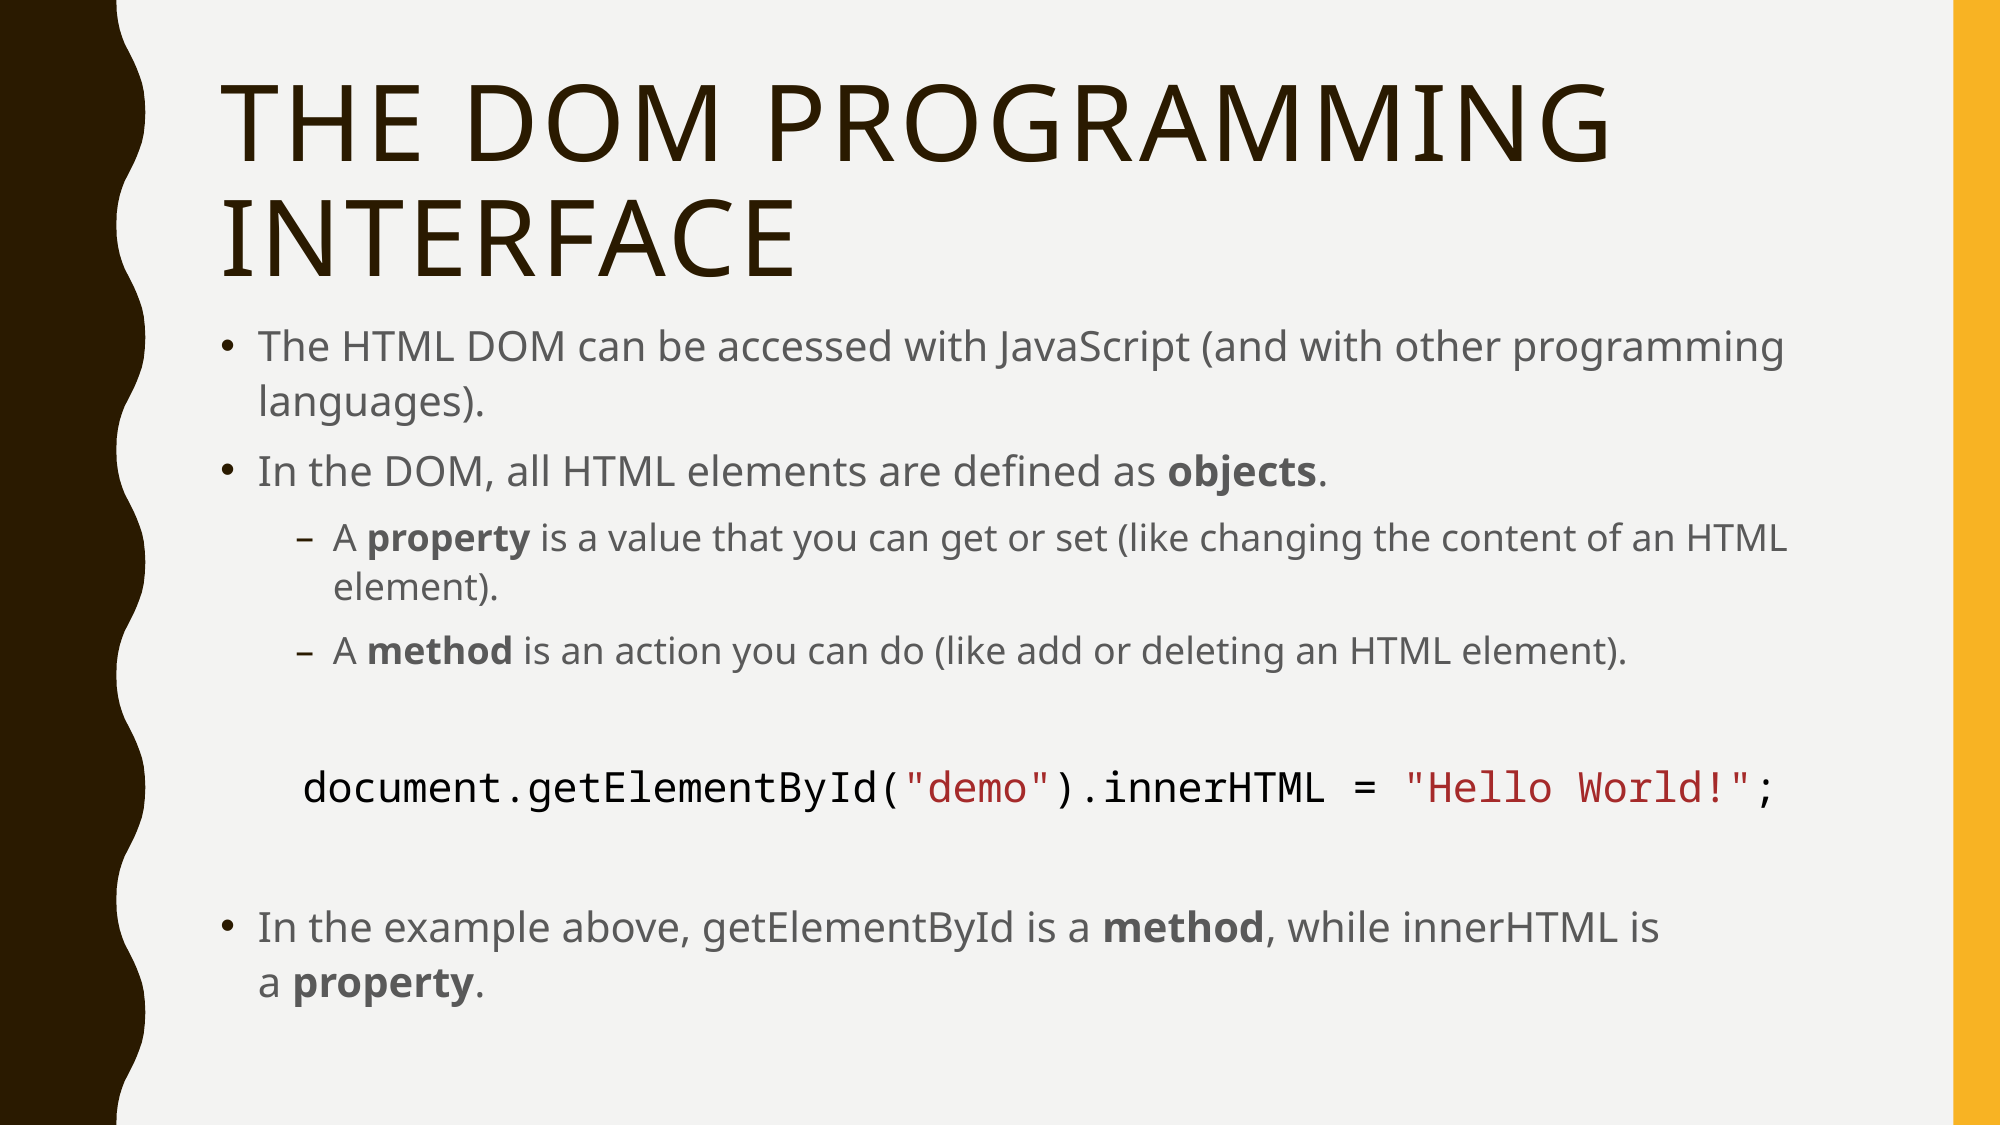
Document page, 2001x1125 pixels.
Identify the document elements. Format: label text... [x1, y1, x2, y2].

list The HTML DOM can be accessed with JavaScript (and with other programming languages). In the DOM, all HTML elements are defined as objects. A property is a value that you can get or set (like changing the content of an HTML element). A method is an action you can do (like add or deleting an HTML element). document.getElementById("demo").innerHTML = "Hello World!"; In the example above, getElementById is a method, while innerHTML is a property. [205, 307, 1875, 965]
title The DOM Programming Interface [205, 62, 1875, 307]
